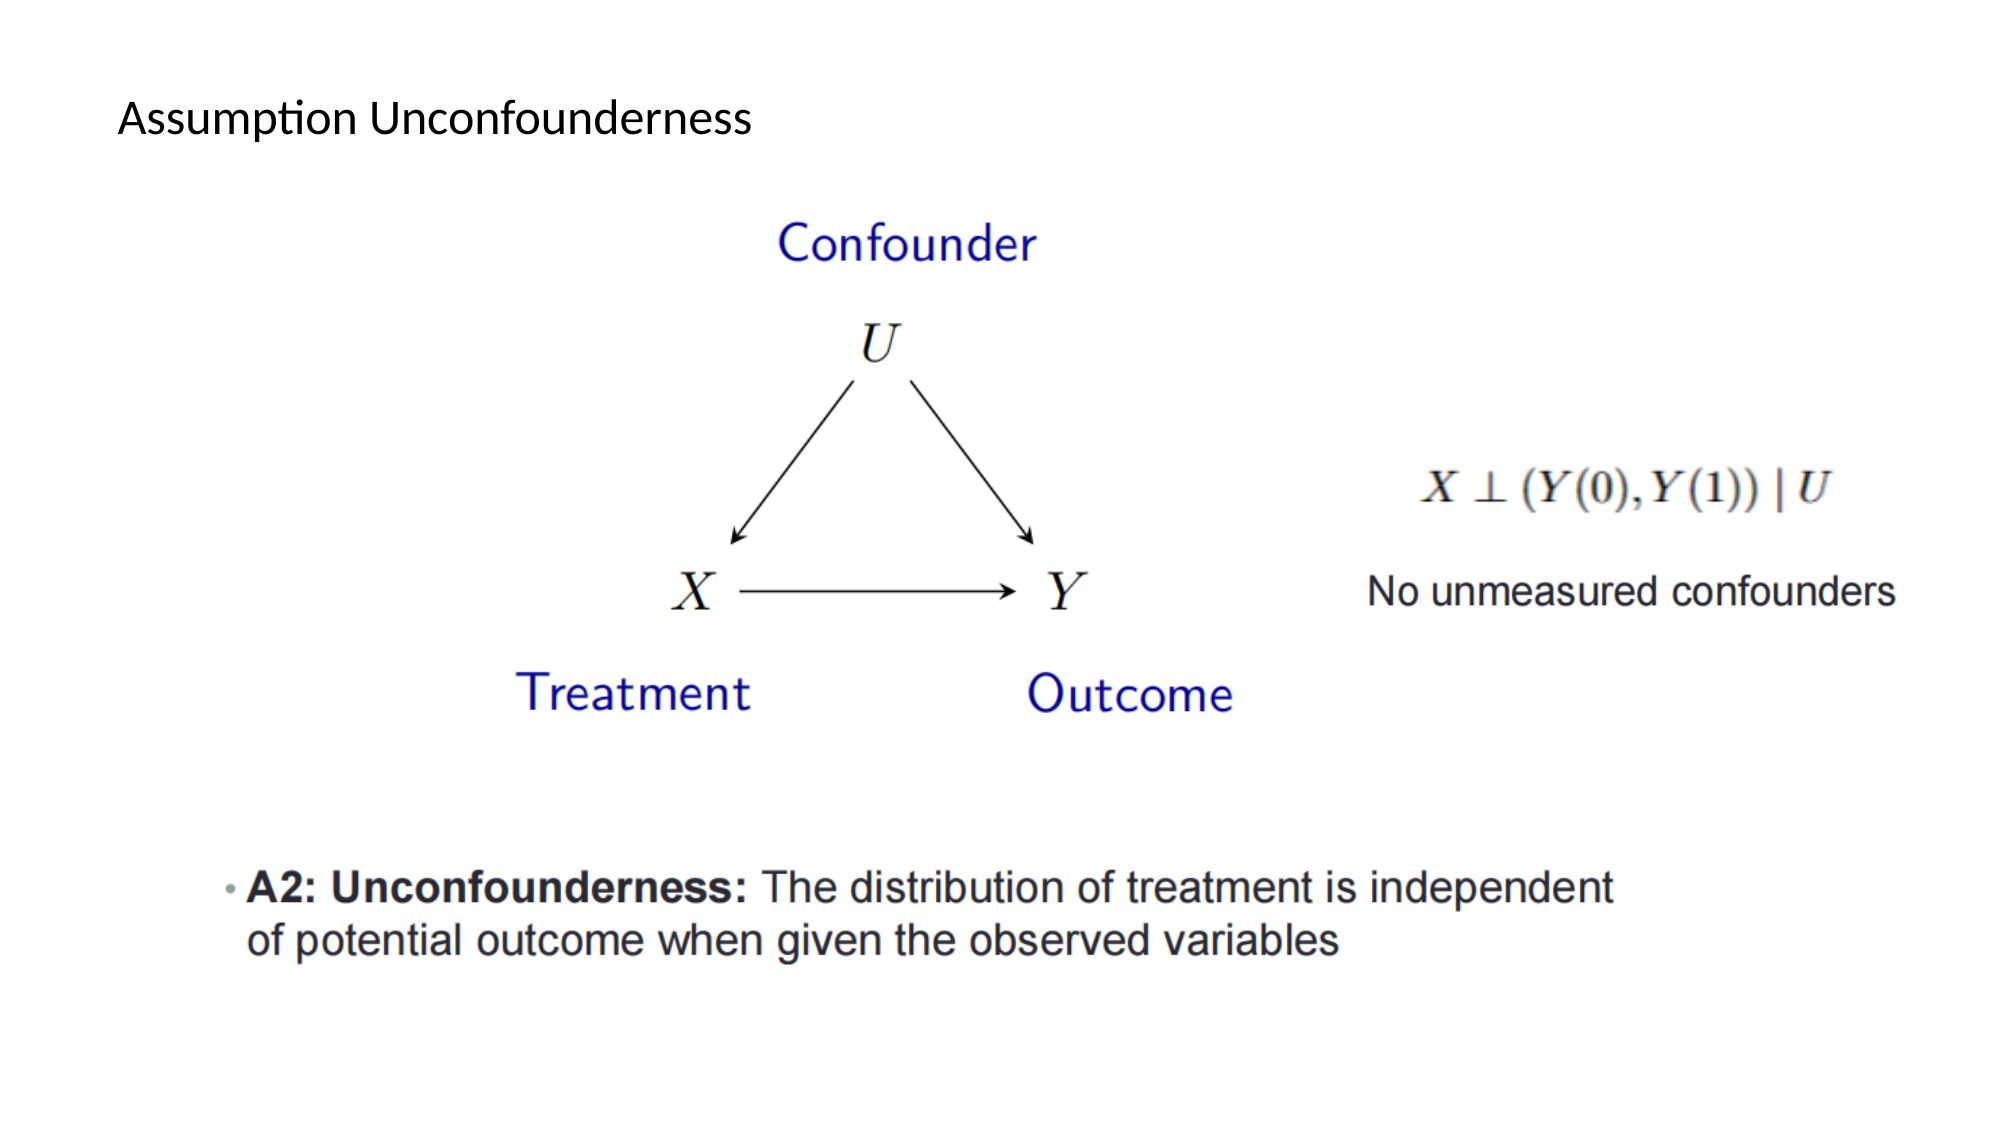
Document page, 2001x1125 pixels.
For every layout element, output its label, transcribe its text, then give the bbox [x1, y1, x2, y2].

picture [209, 846, 1638, 965]
text_box Assumption Unconfounderness [102, 76, 804, 157]
picture [491, 193, 1929, 758]
picture [1385, 437, 1861, 538]
